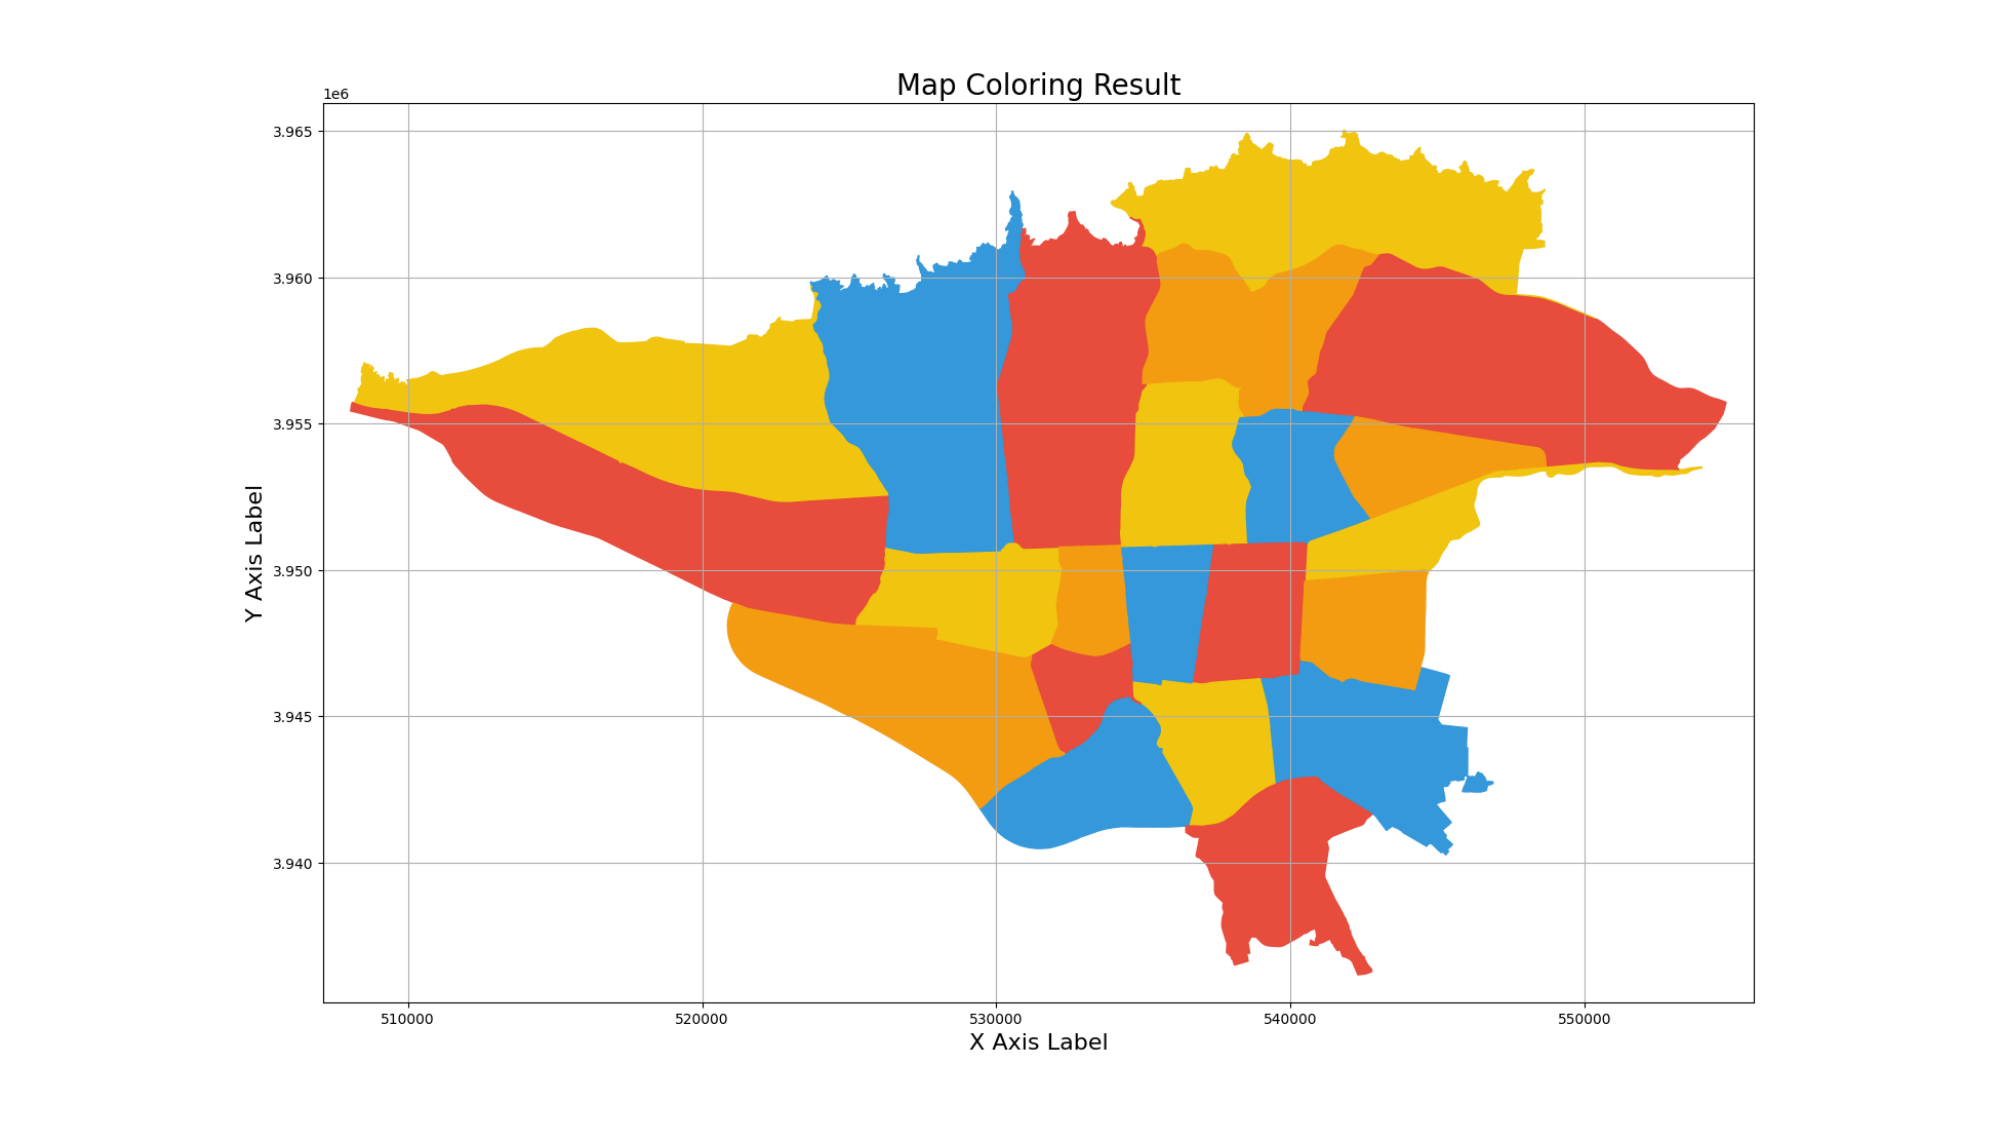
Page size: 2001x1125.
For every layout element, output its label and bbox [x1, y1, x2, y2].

picture [236, 62, 1763, 1063]
